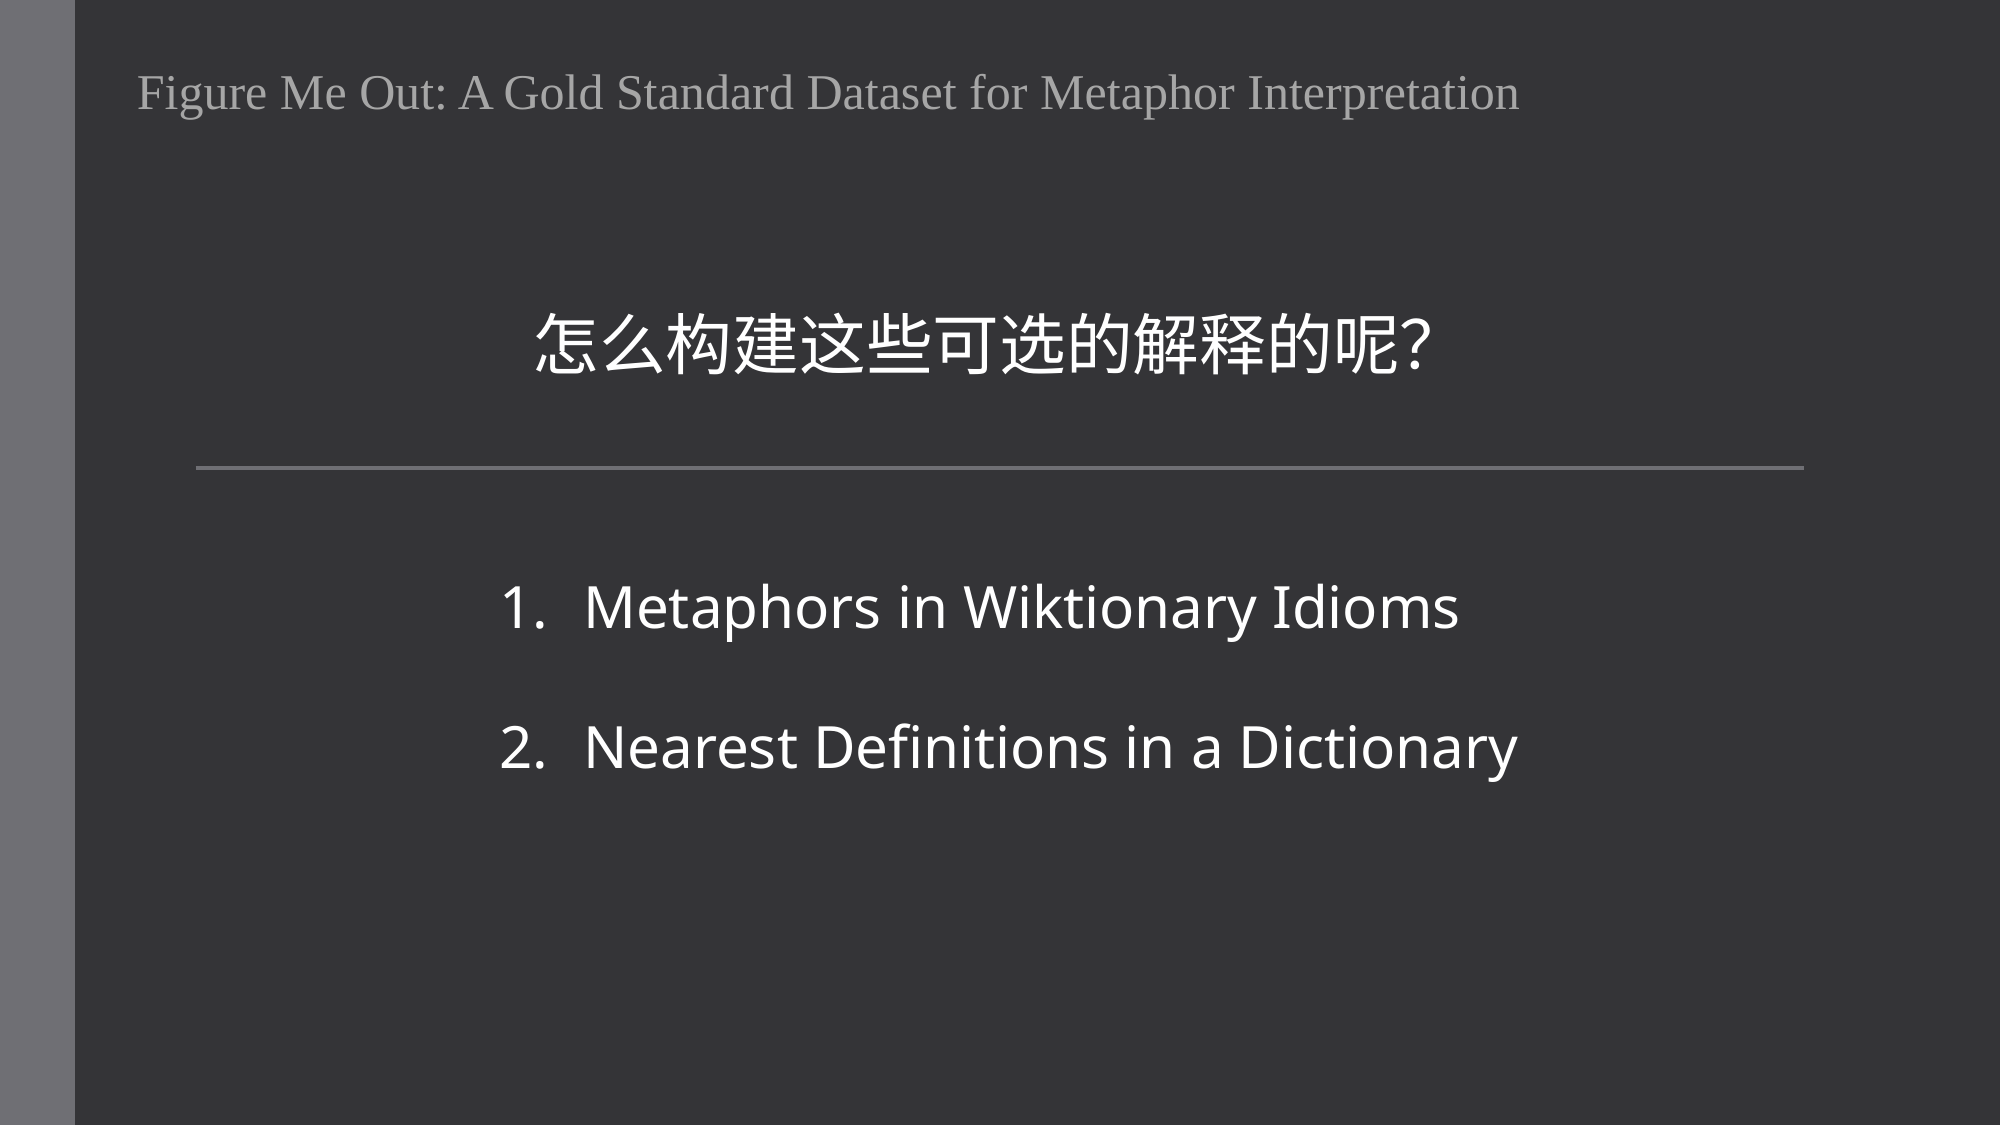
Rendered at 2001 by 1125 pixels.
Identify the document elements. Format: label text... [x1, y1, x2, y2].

text_box Figure Me Out: A Gold Standard Dataset for Metaphor Interpretation [122, 52, 1983, 127]
text_box 怎么构建这些可选的解释的呢？ [517, 295, 1482, 391]
text_box Metaphors in Wiktionary Idioms Nearest Definitions in a Dictionary [484, 563, 1731, 788]
